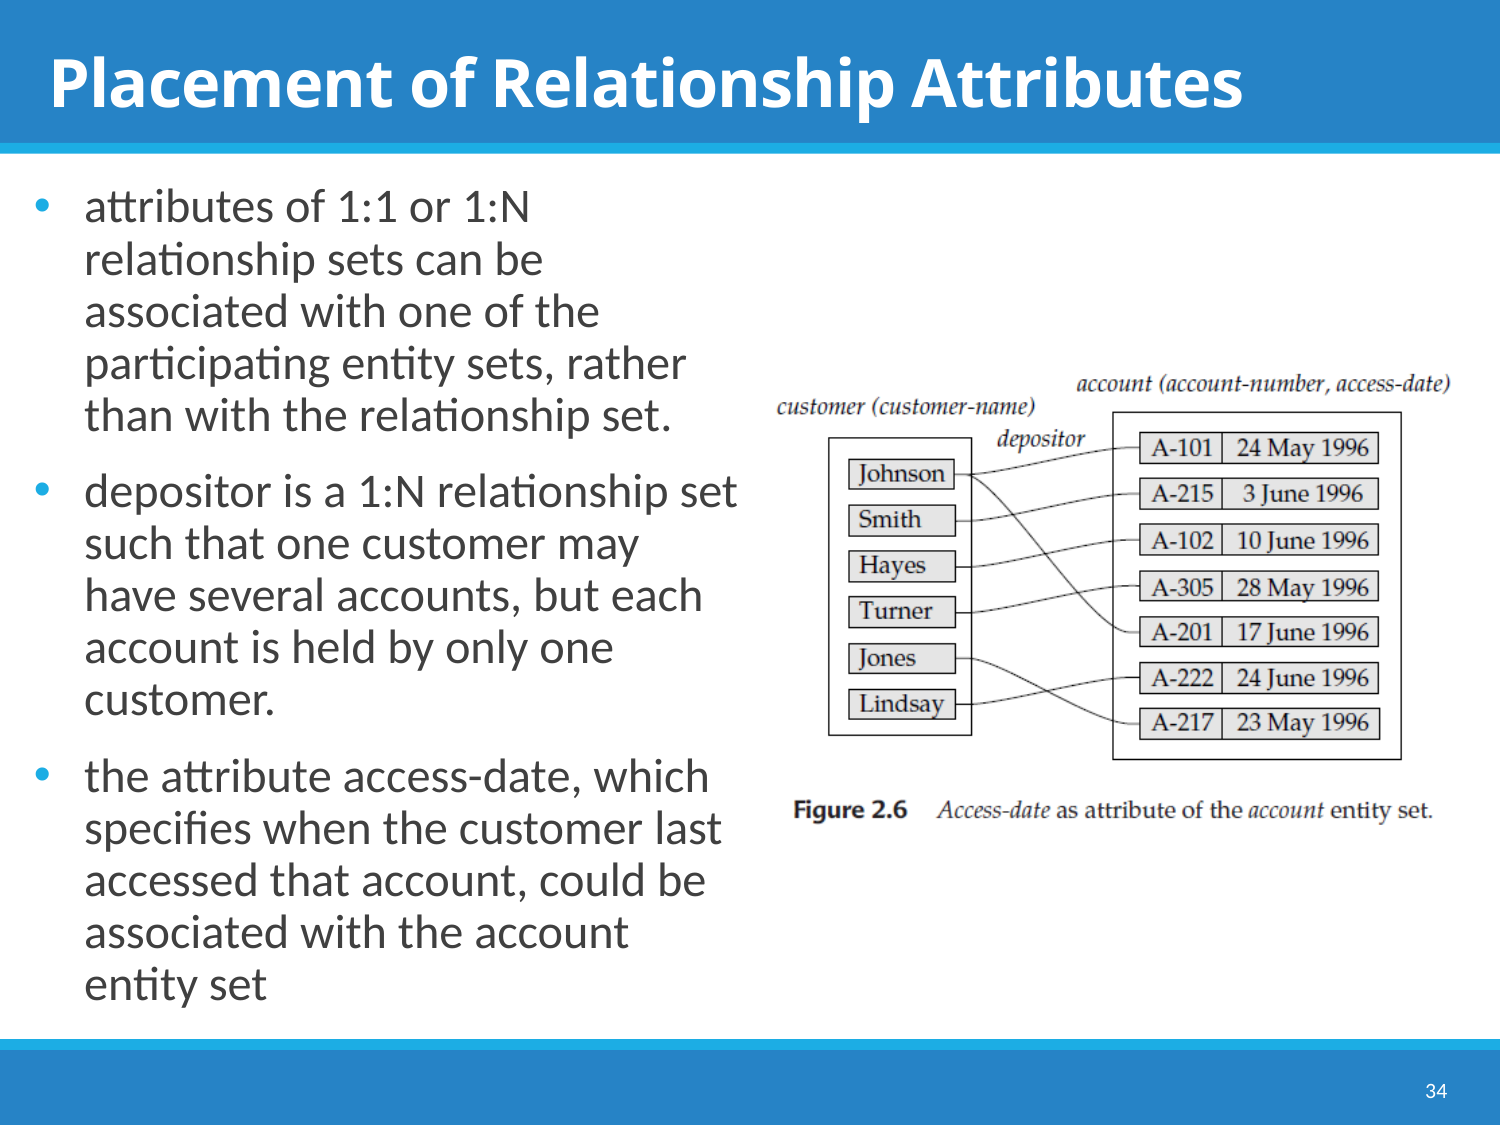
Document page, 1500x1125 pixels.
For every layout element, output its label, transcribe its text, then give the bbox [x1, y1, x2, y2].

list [764, 362, 1463, 832]
list attributes of 1:1 or 1:N relationship sets can be associated with one of the participating entity sets, rather than with the relationship set. depositor is a 1:N relationship set such that one customer may have several accounts, but each account is held by only one customer. the attribute access-date, which specifies when the customer last accessed that account, could be associated with the account entity set [33, 173, 743, 1021]
slide_number 34 [1300, 1059, 1463, 1120]
title Placement of Relationship Attributes [33, 15, 1463, 129]
